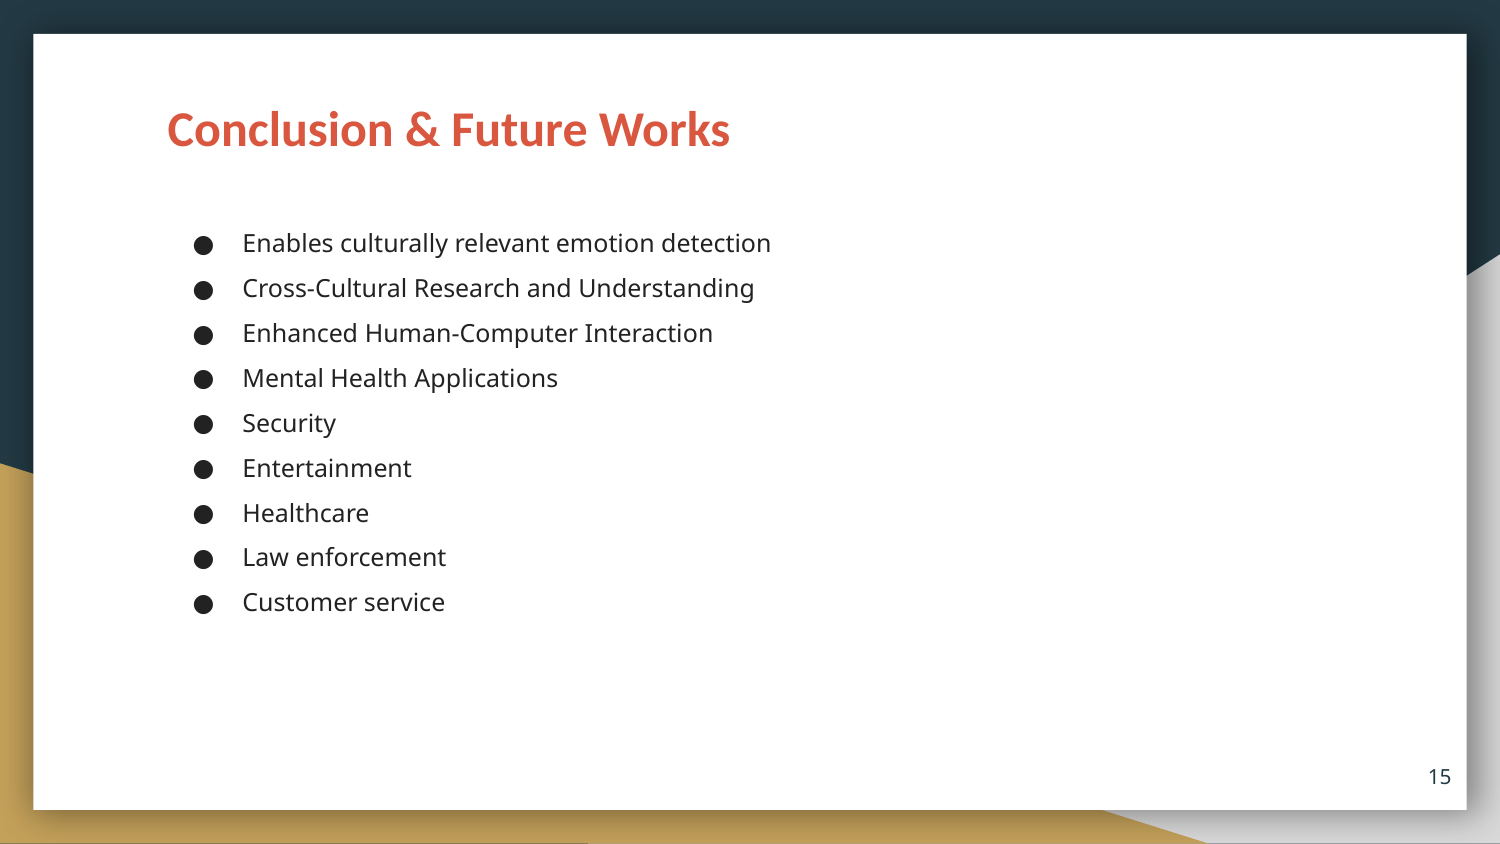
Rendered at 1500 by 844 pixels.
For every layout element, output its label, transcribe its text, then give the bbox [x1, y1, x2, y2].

slide_number ‹#› [1376, 745, 1467, 810]
text_box Conclusion & Future Works [152, 81, 825, 172]
text_box Enables culturally relevant emotion detection Cross-Cultural Research and Understanding Enhanced Human-Computer Interaction Mental Health Applications Security Entertainment Healthcare Law enforcement Customer service [152, 197, 1387, 632]
